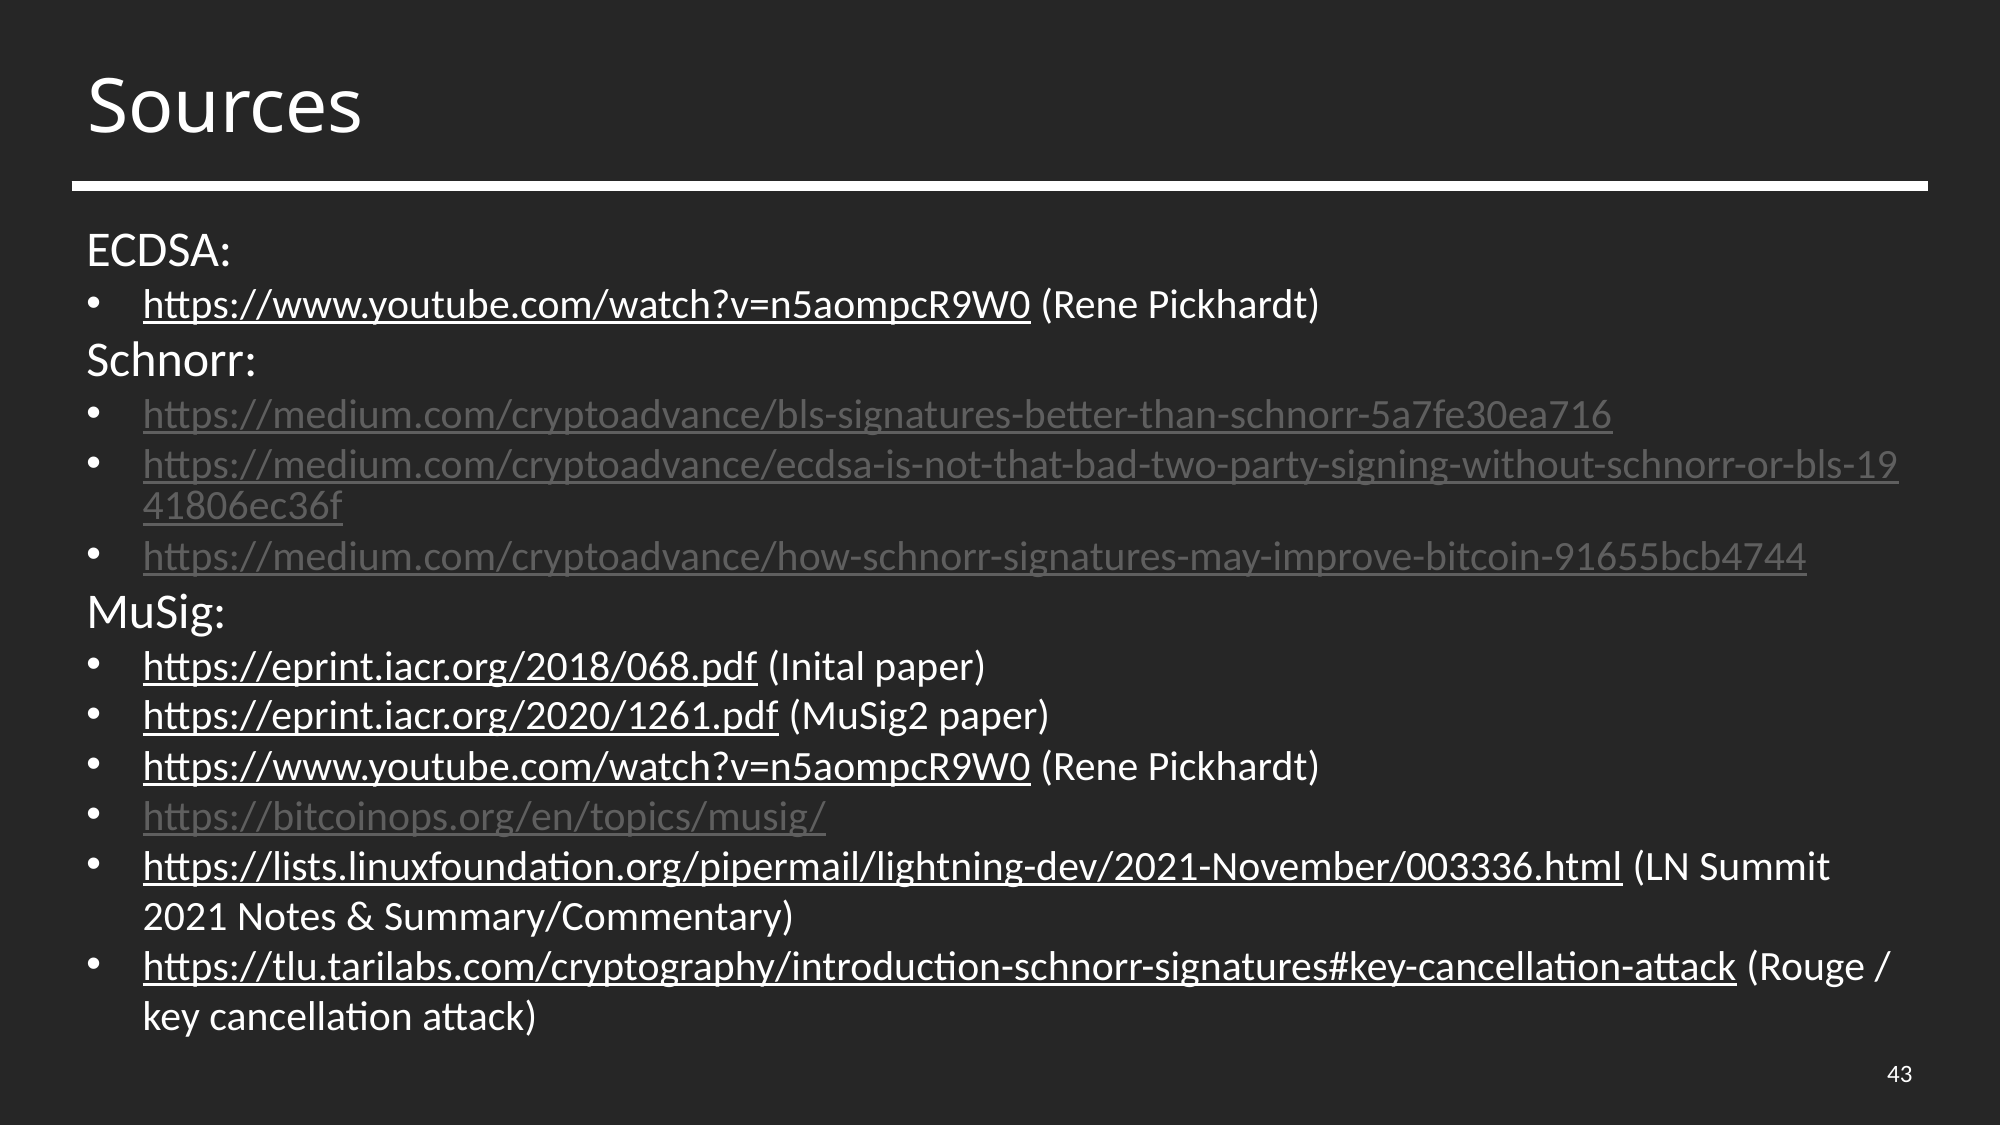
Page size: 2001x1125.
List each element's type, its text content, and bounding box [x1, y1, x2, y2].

slide_number 43 [1767, 1042, 1928, 1103]
text_box ECDSA: https://www.youtube.com/watch?v=n5aompcR9W0 (Rene Pickhardt) Schnorr: https://medium.com/cryptoadvance/bls-signatures-better-than-schnorr-5a7fe30ea716 https://medium.com/cryptoadvance/ecdsa-is-not-that-bad-two-party-signing-without-schnorr-or-bls-1941806ec36f https://medium.com/cryptoadvance/how-schnorr-signatures-may-improve-bitcoin-91655bcb4744 MuSig: https://eprint.iacr.org/2018/068.pdf (Inital paper) https://eprint.iacr.org/2020/1261.pdf (MuSig2 paper) https://www.youtube.com/watch?v=n5aompcR9W0 (Rene Pickhardt) https://bitcoinops.org/en/topics/musig/ https://lists.linuxfoundation.org/pipermail/lightning-dev/2021-November/003336.html (LN Summit 2021 Notes & Summary/Commentary) https://tlu.tarilabs.com/cryptography/introduction-schnorr-signatures#key-cancellation-attack (Rouge / key cancellation attack) [71, 209, 1928, 1005]
title Sources [72, 59, 1929, 165]
